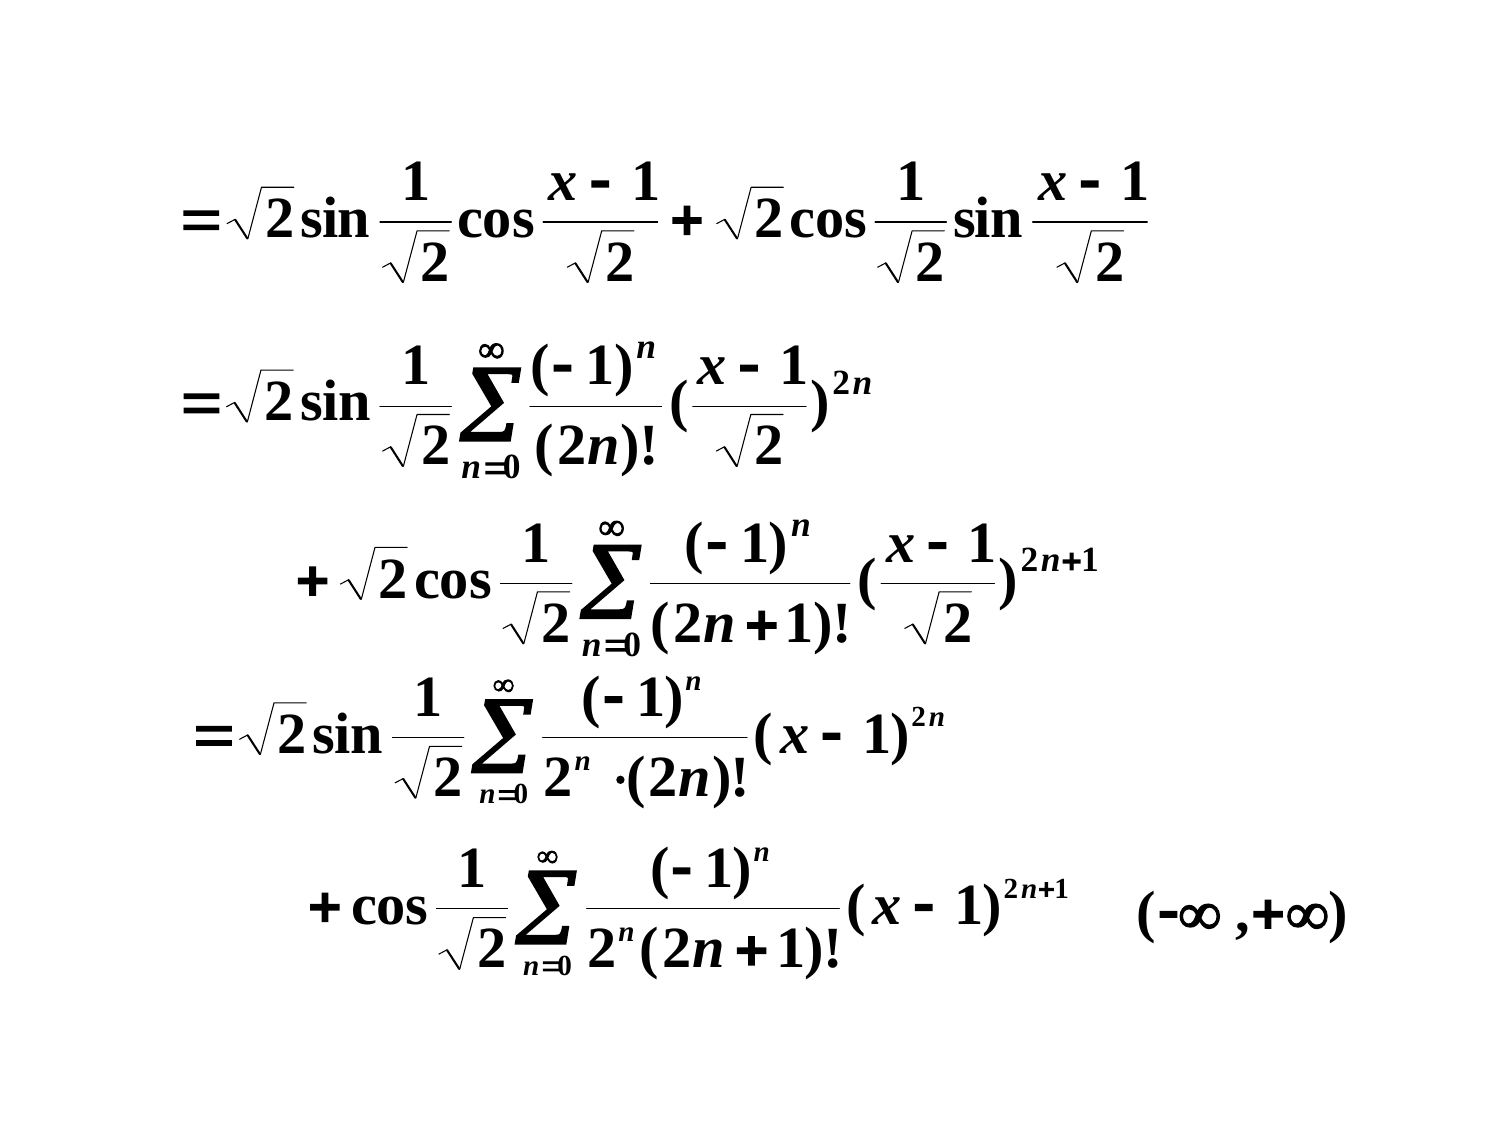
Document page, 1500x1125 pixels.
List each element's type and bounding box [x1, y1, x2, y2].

text_box [174, 149, 1153, 288]
text_box [187, 662, 1078, 986]
text_box [174, 324, 1107, 663]
text_box [1135, 885, 1351, 951]
